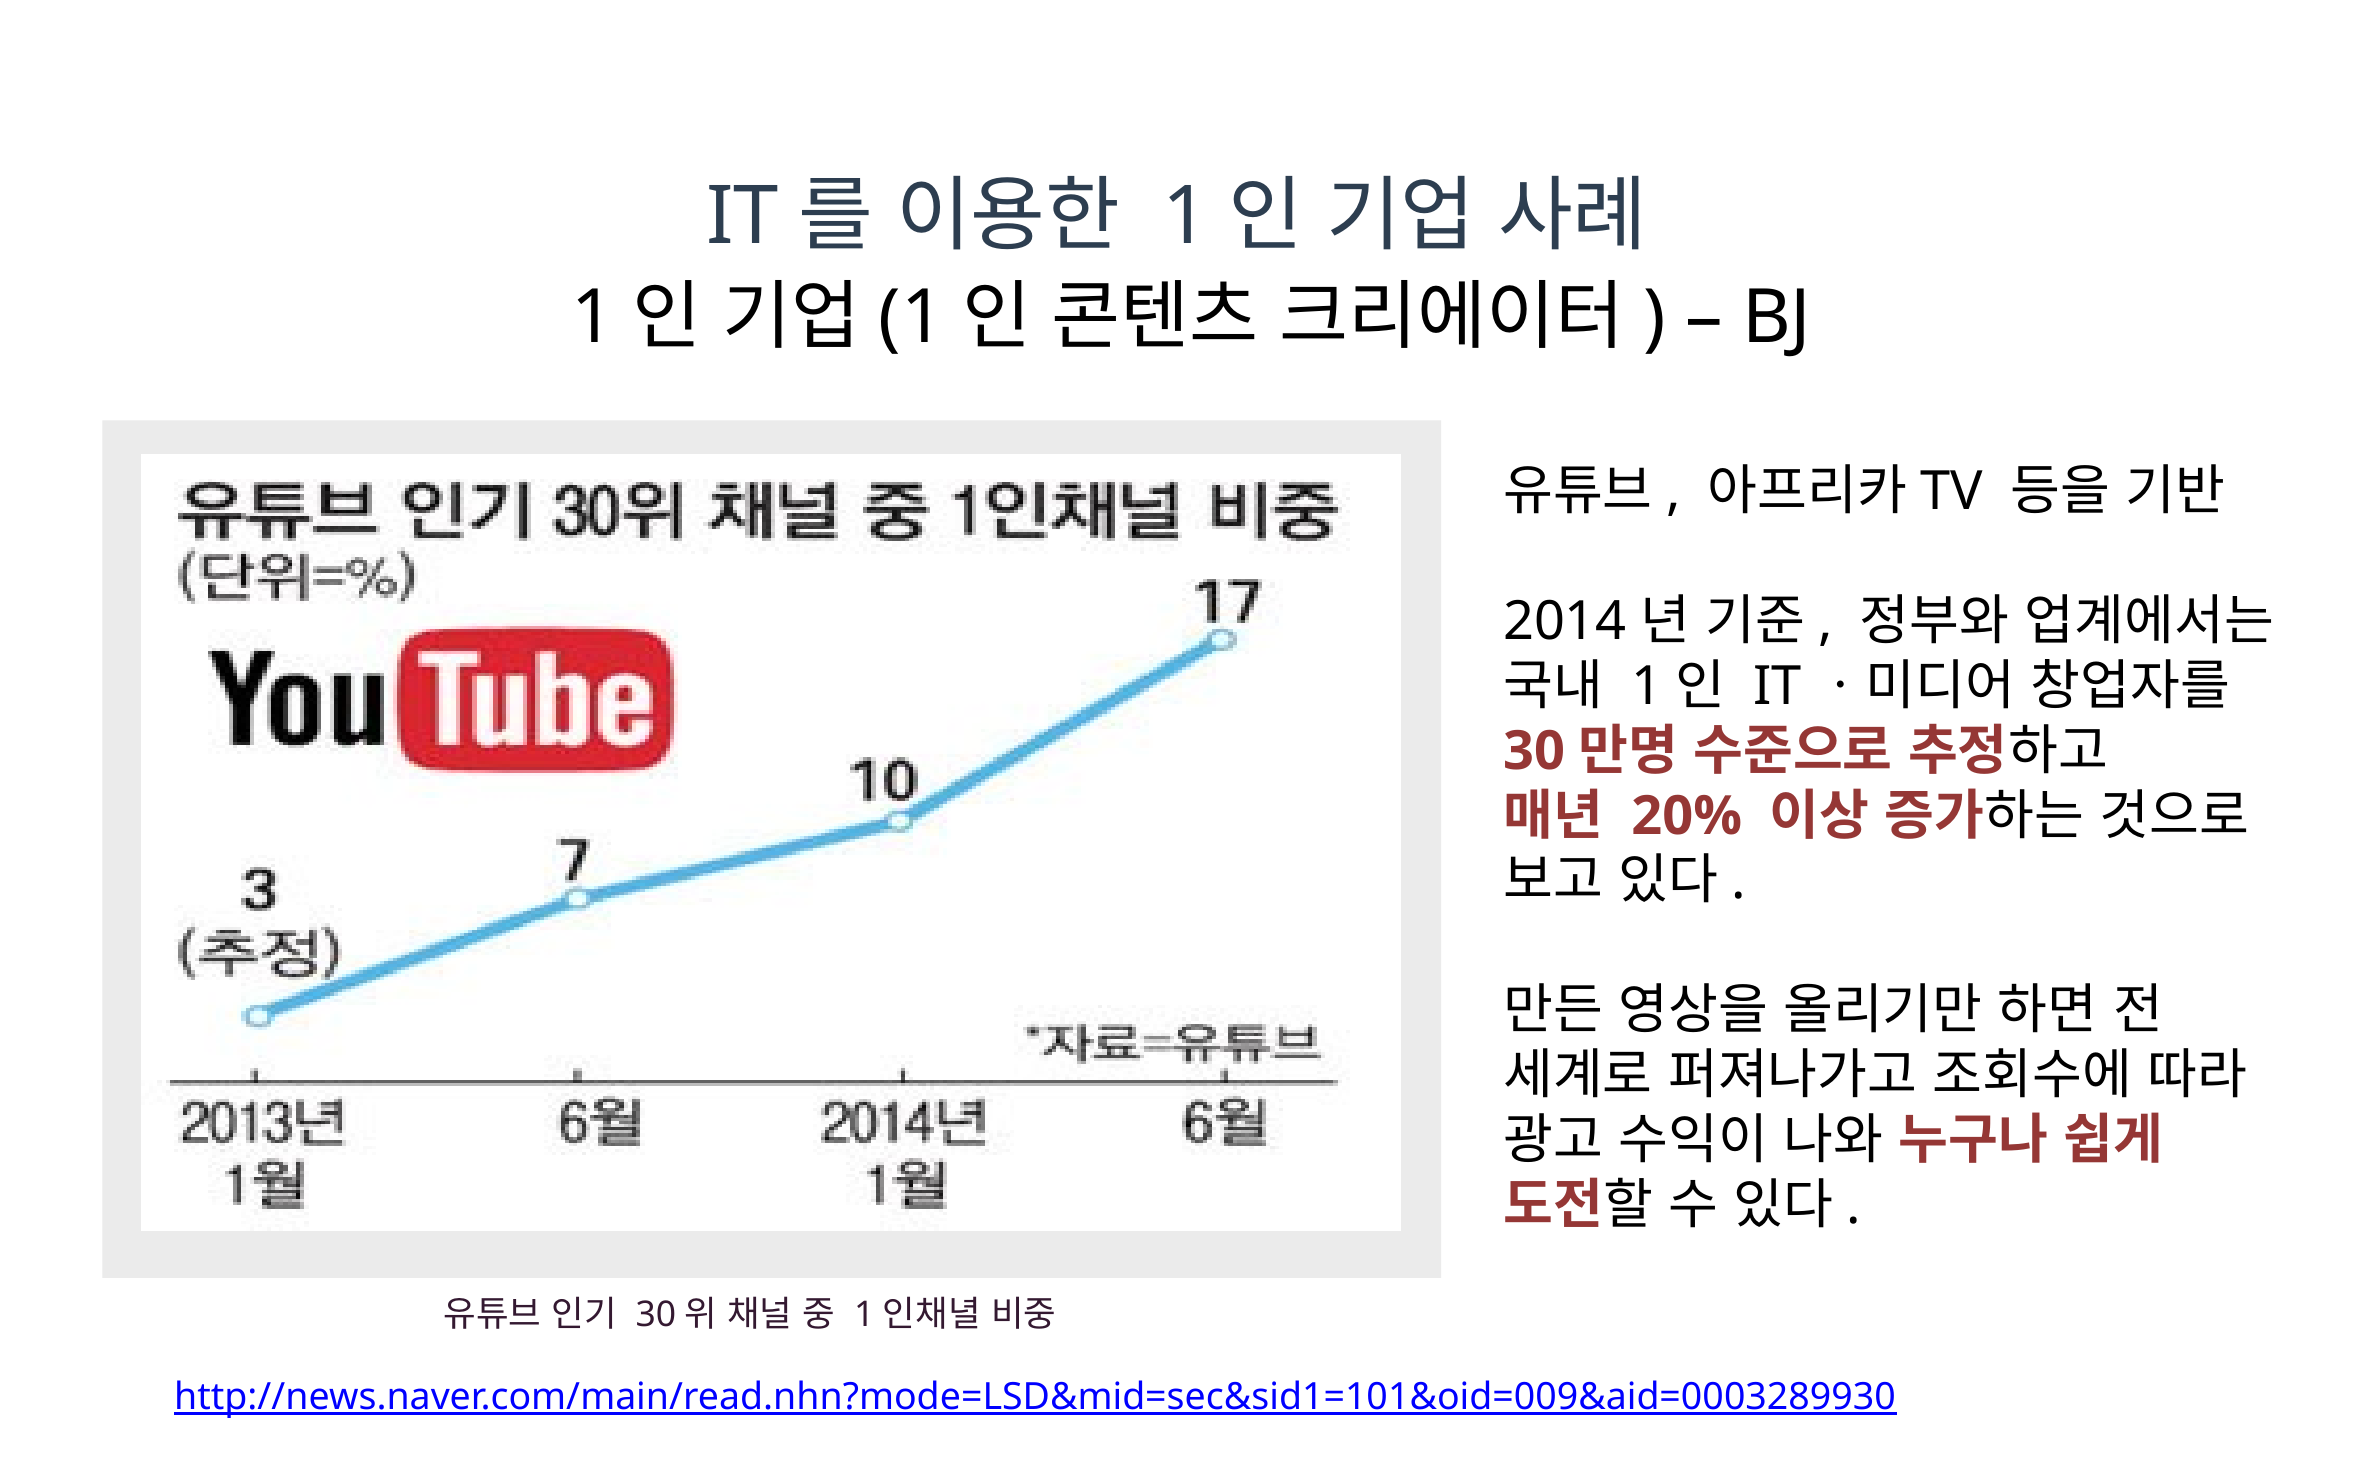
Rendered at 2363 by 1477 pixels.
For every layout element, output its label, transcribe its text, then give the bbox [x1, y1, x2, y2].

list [141, 454, 1401, 1232]
text_box 유튜브, 아프리카TV 등을 기반 2014년 기준, 정부와 업계에서는 국내 1인 ITㆍ미디어 창업자를 30만명 수준으로 추정하고 매년 20% 이상 증가하는 것으로 보고 있다. 만든 영상을 올리기만 하면 전 세계로 퍼져나가고 조회수에 따라 광고 수익이 나와 누구나 쉽게 도전할 수 있다. [1488, 447, 2325, 1242]
text_box http://news.naver.com/main/read.nhn?mode=LSD&mid=sec&sid1=101&oid=009&aid=0003289930 [159, 1364, 2079, 1431]
text_box [100, 418, 1443, 1280]
text_box IT를 이용한 1인 기업 사례 [635, 152, 1720, 258]
text_box 1인 기업(1인 콘텐츠 크리에이터) – BJ [553, 258, 1830, 368]
text_box 유튜브 인기 30위 채널 중 1인채녈 비중 [424, 1281, 1086, 1343]
